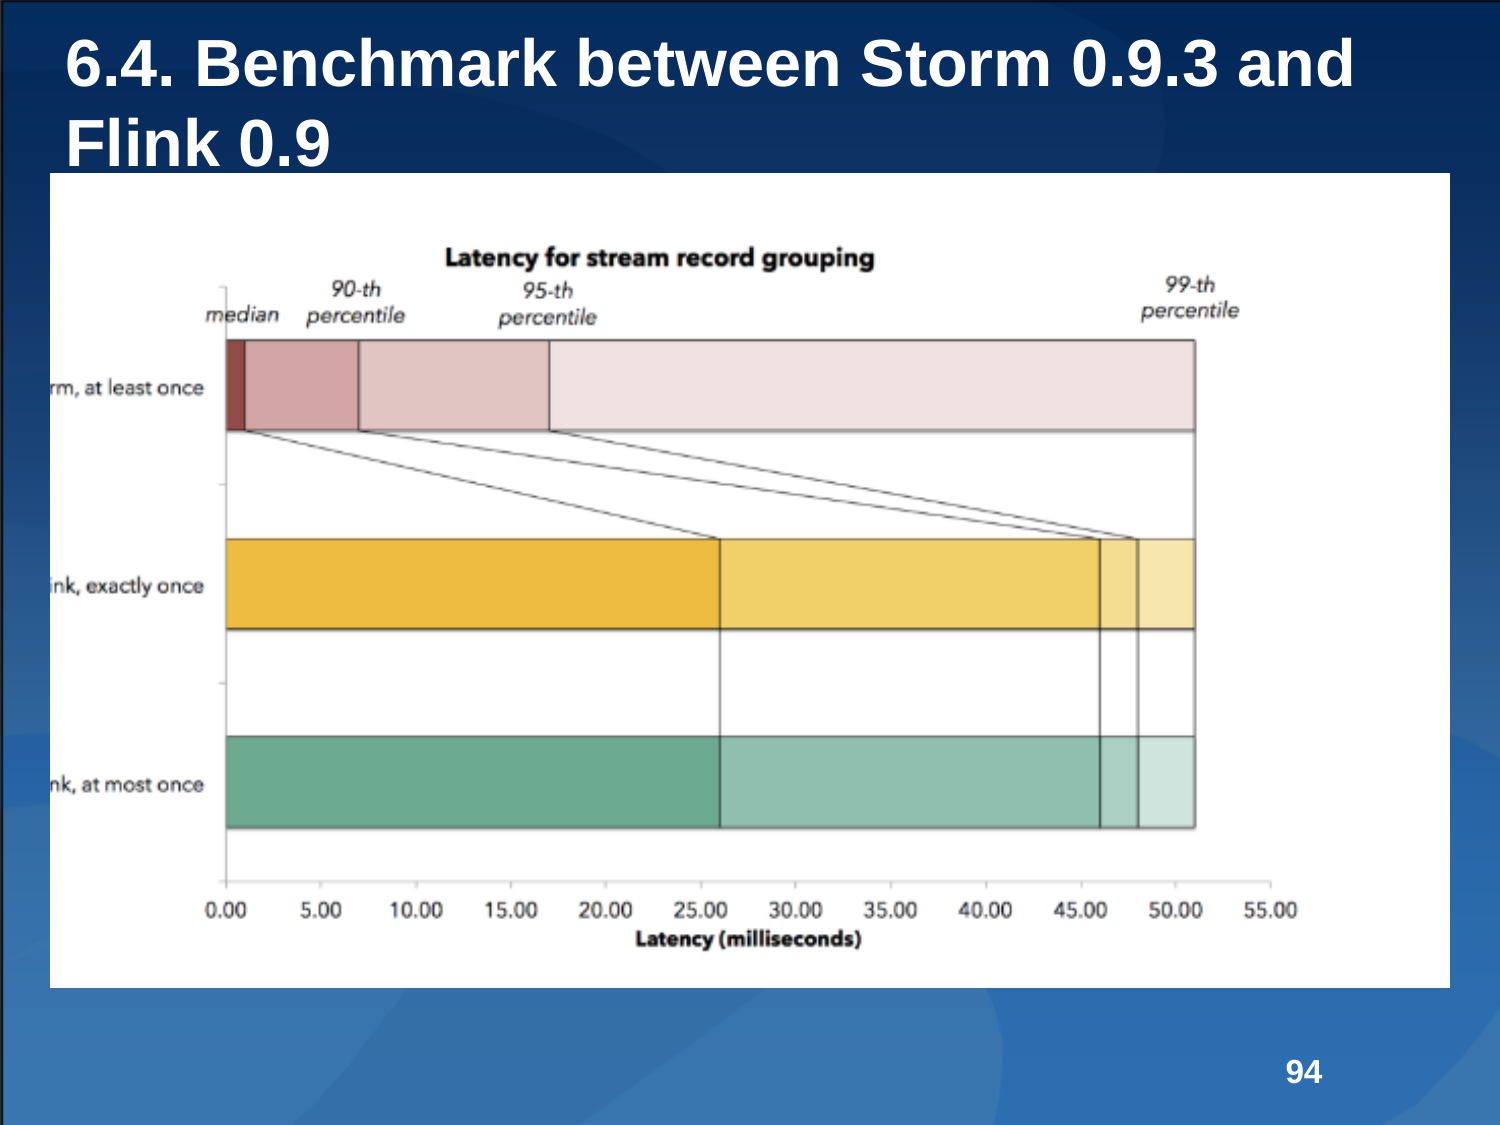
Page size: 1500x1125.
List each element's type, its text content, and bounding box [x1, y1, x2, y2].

text_box 94 [1129, 1042, 1480, 1103]
picture [0, 0, 1500, 1125]
title 6.4. Benchmark between Storm 0.9.3 and Flink 0.9 [50, 12, 1450, 173]
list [49, 173, 1451, 989]
